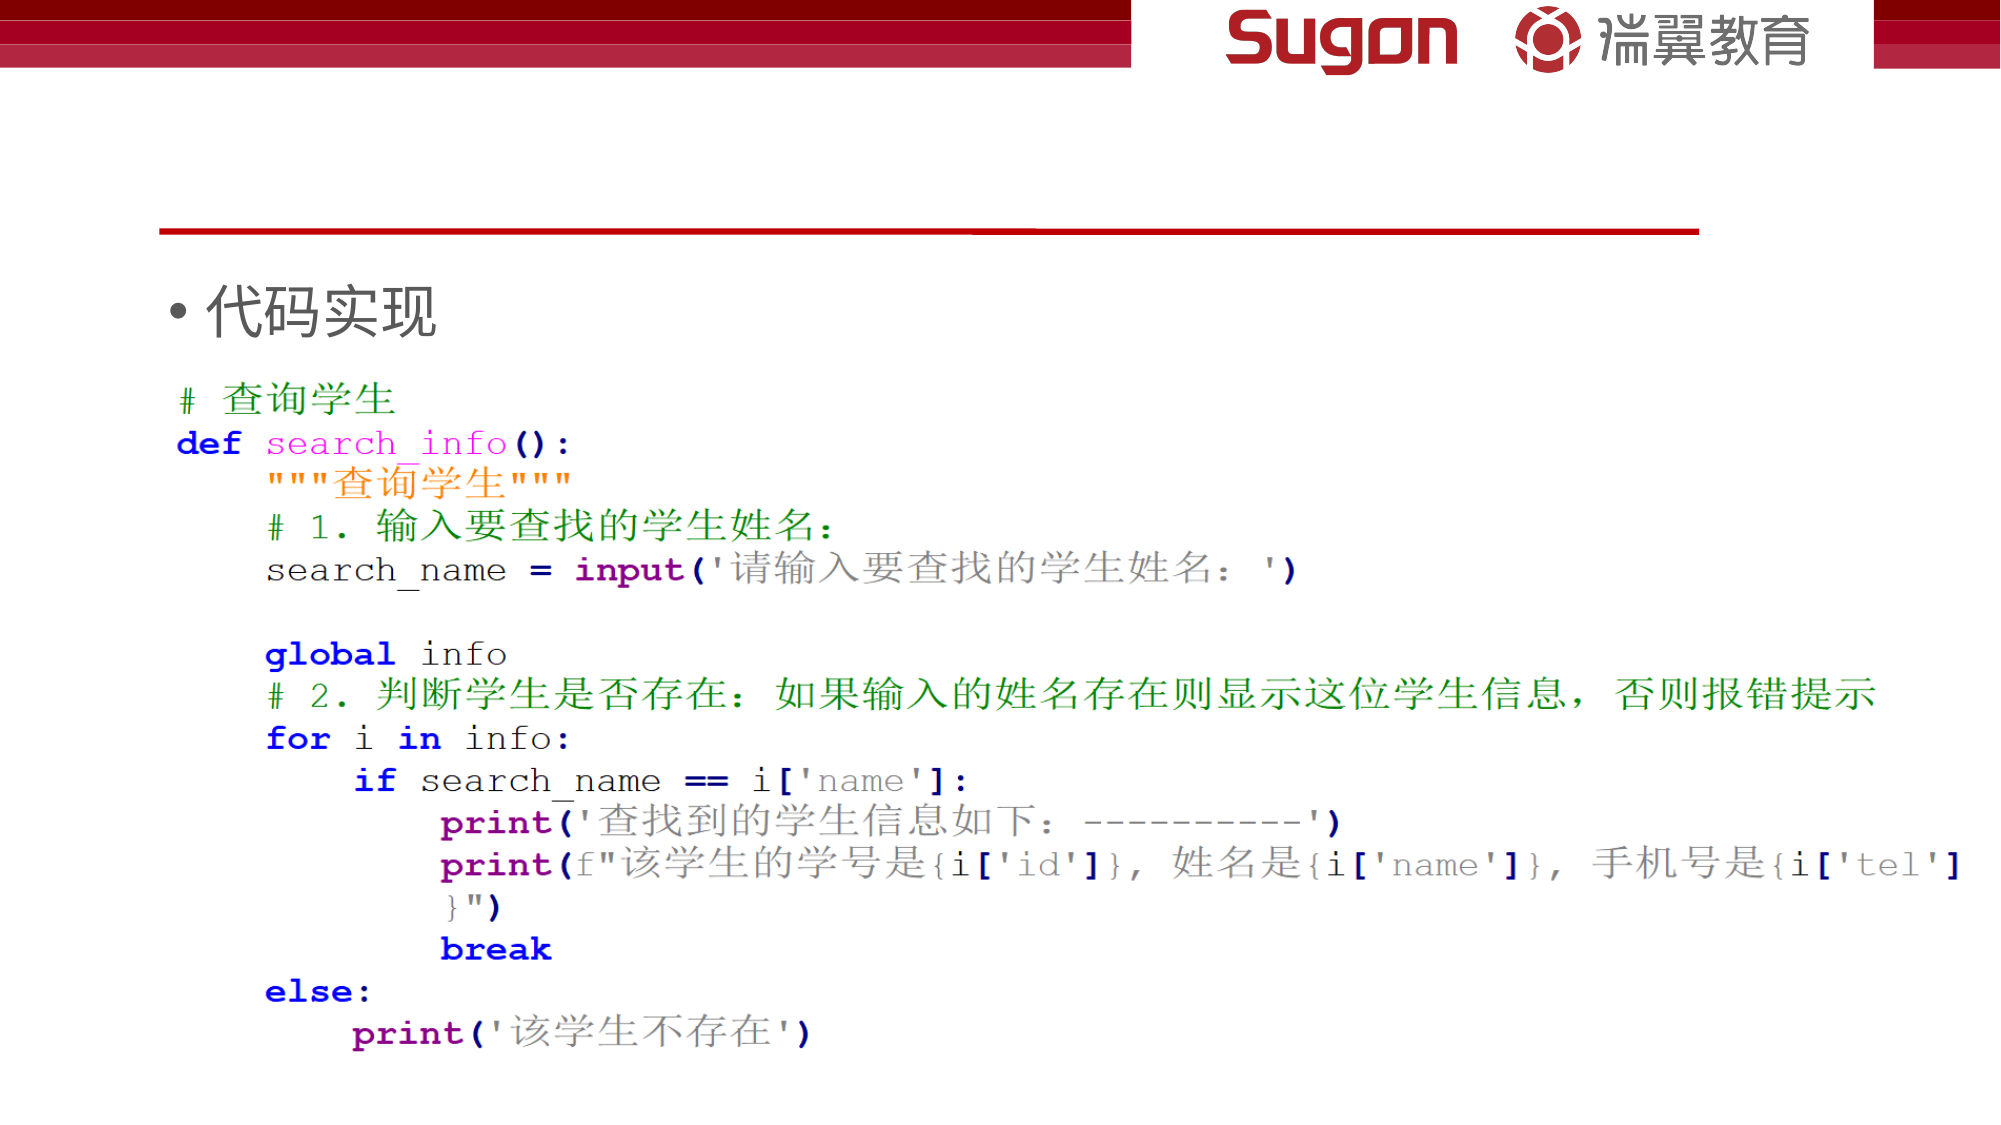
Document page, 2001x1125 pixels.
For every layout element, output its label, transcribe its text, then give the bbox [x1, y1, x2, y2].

picture [1194, 0, 1484, 102]
list 代码实现 [153, 253, 1879, 1028]
picture [169, 375, 1969, 1065]
picture [1515, 6, 1809, 73]
